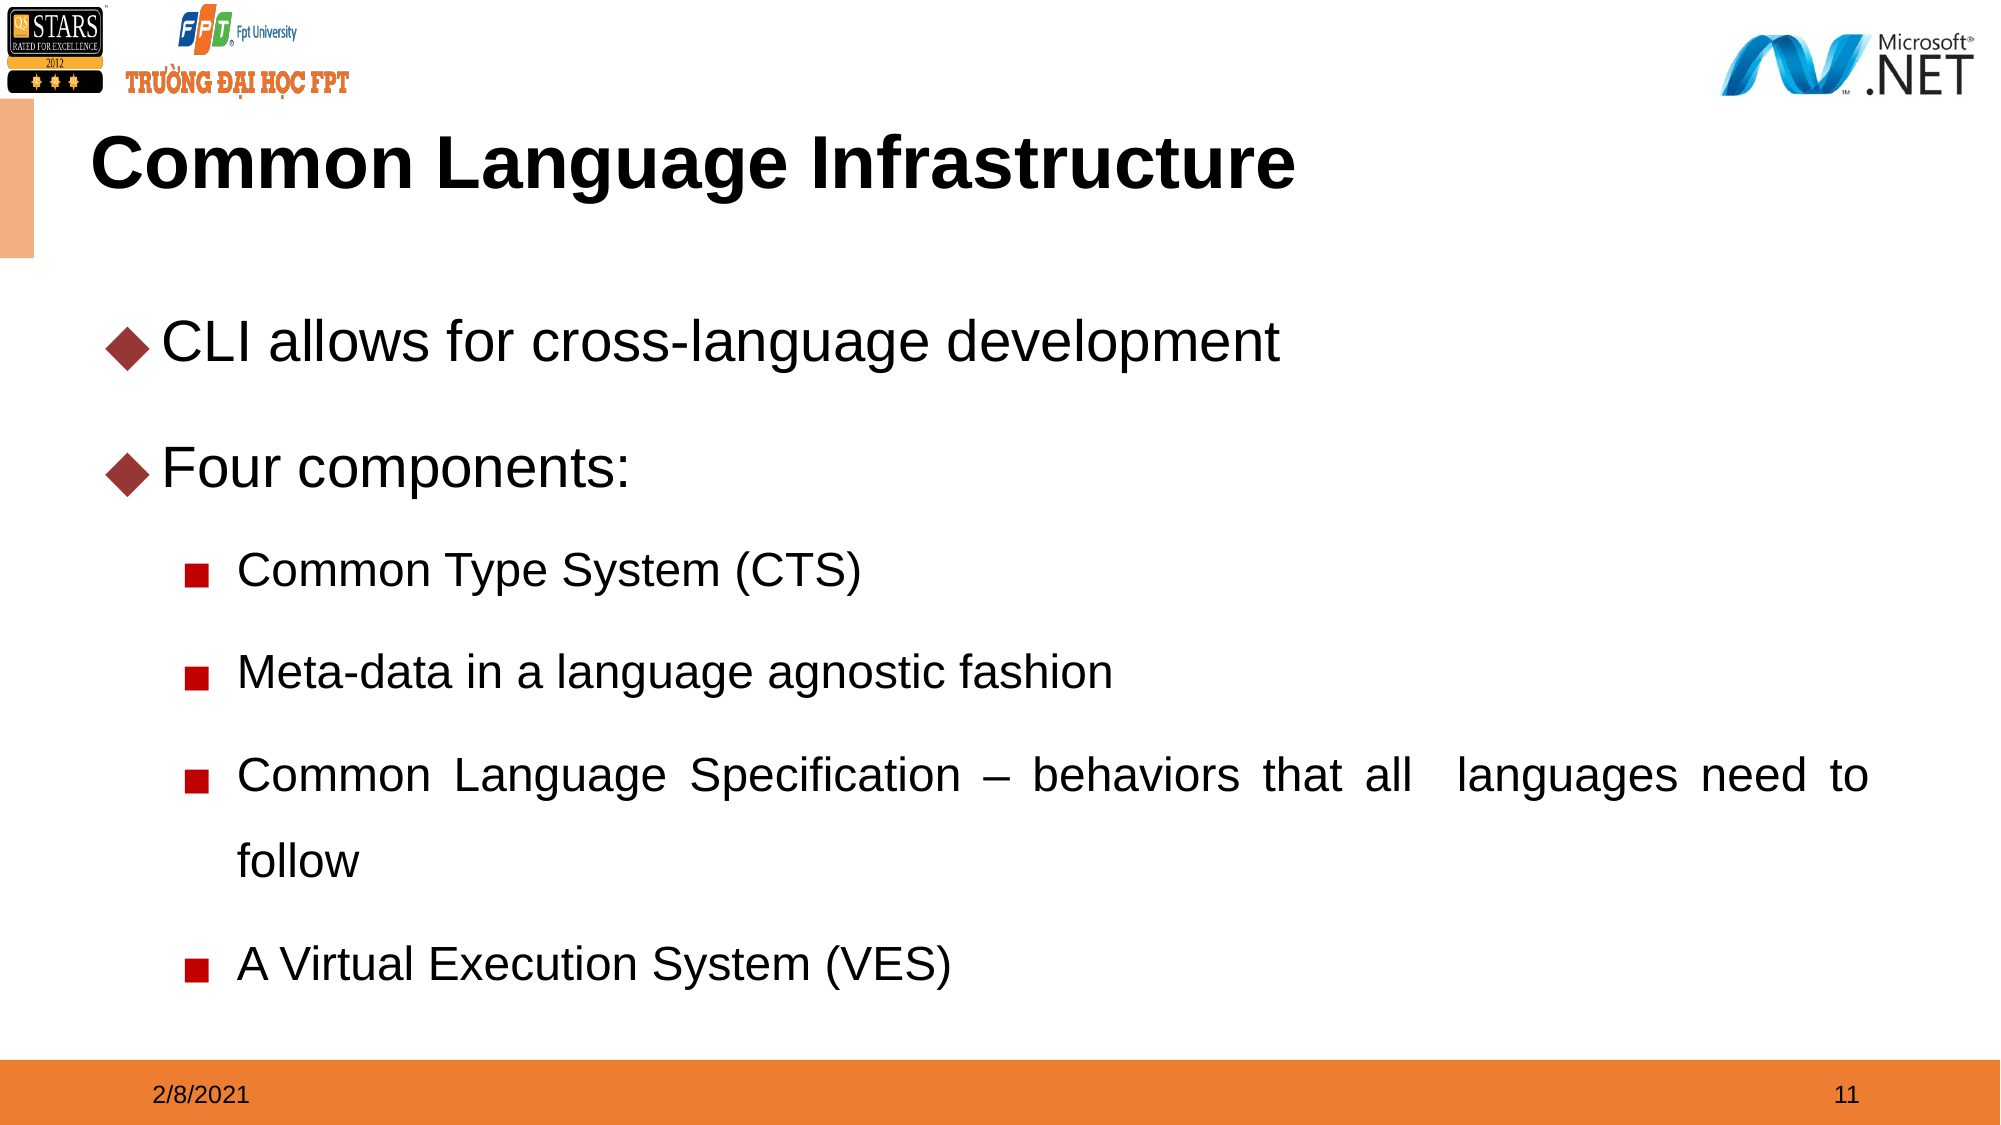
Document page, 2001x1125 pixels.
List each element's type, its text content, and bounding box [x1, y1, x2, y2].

slide_number ‹#› [1424, 1063, 1875, 1123]
picture [7, 4, 349, 99]
title Common Language Infrastructure [75, 119, 1395, 215]
picture [1685, 0, 2001, 129]
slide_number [137, 1063, 588, 1123]
text_box CLI allows for cross-language development Four components: Common Type System (CTS) Meta-data in a language agnostic fashion Common Language Specification – behaviors that all languages need to follow A Virtual Execution System (VES) [105, 266, 1875, 991]
